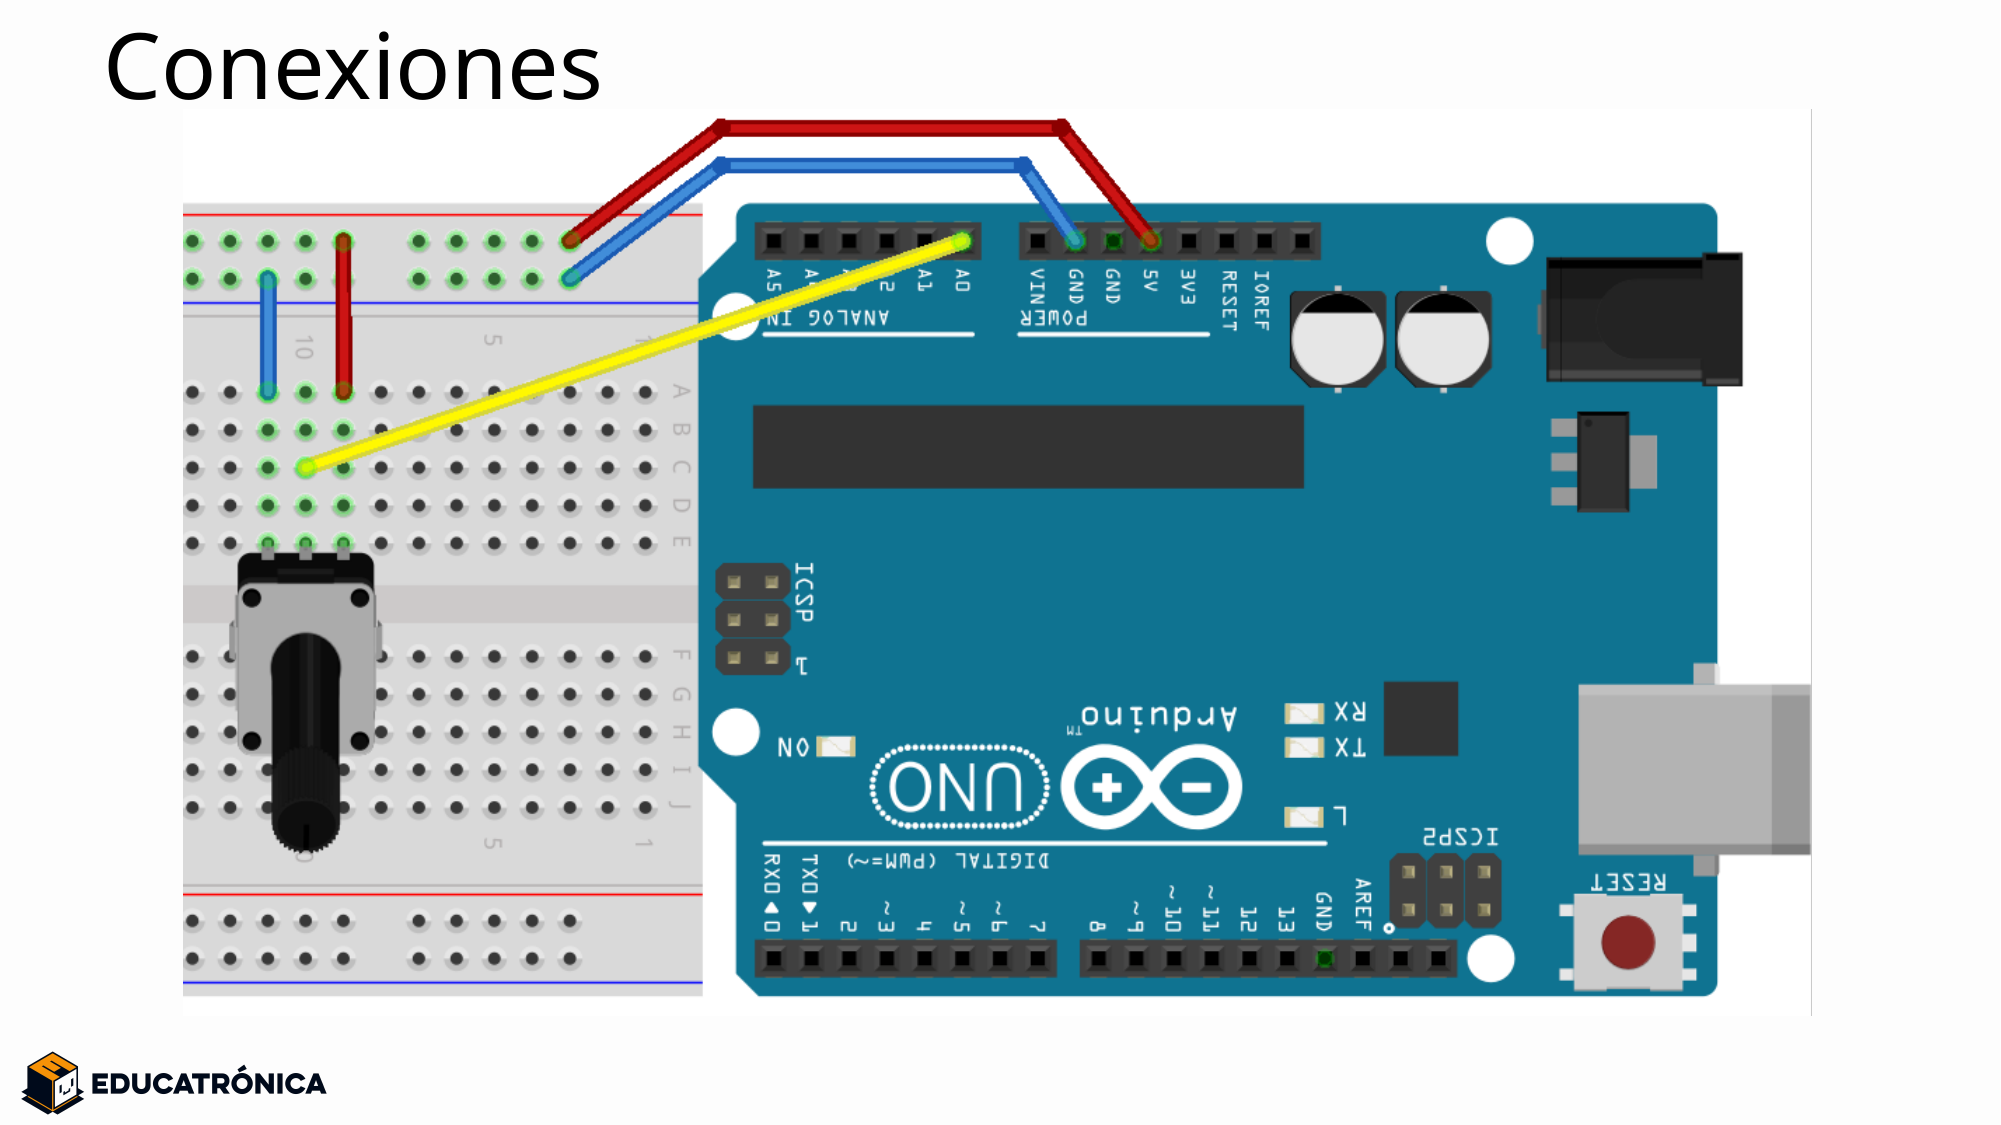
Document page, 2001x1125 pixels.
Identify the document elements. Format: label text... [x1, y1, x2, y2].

title Conexiones [88, 7, 1912, 133]
picture [183, 109, 1817, 1016]
picture [19, 1048, 330, 1118]
